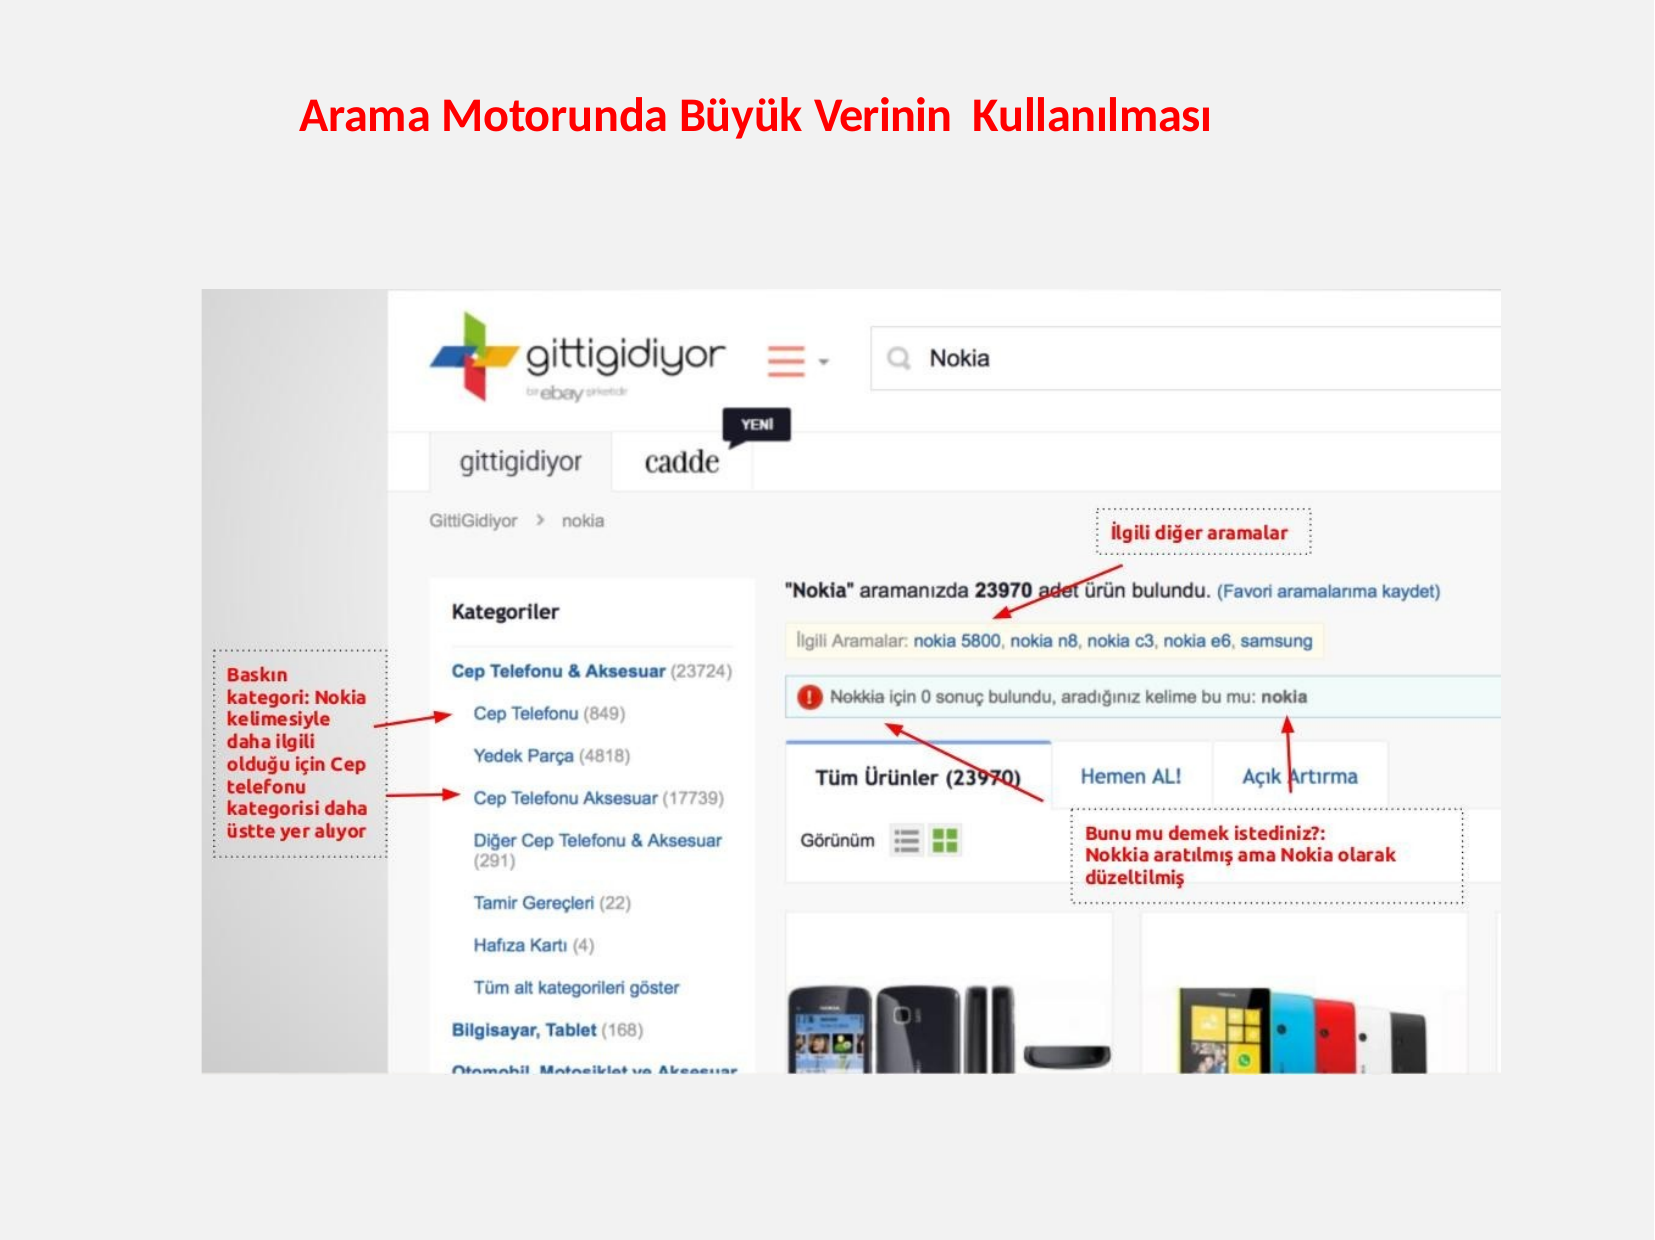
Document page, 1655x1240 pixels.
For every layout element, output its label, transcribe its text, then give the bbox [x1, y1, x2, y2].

text_box [201, 289, 1501, 1075]
title Arama Motorunda Büyük Verinin Kullanılması [82, 0, 1572, 204]
